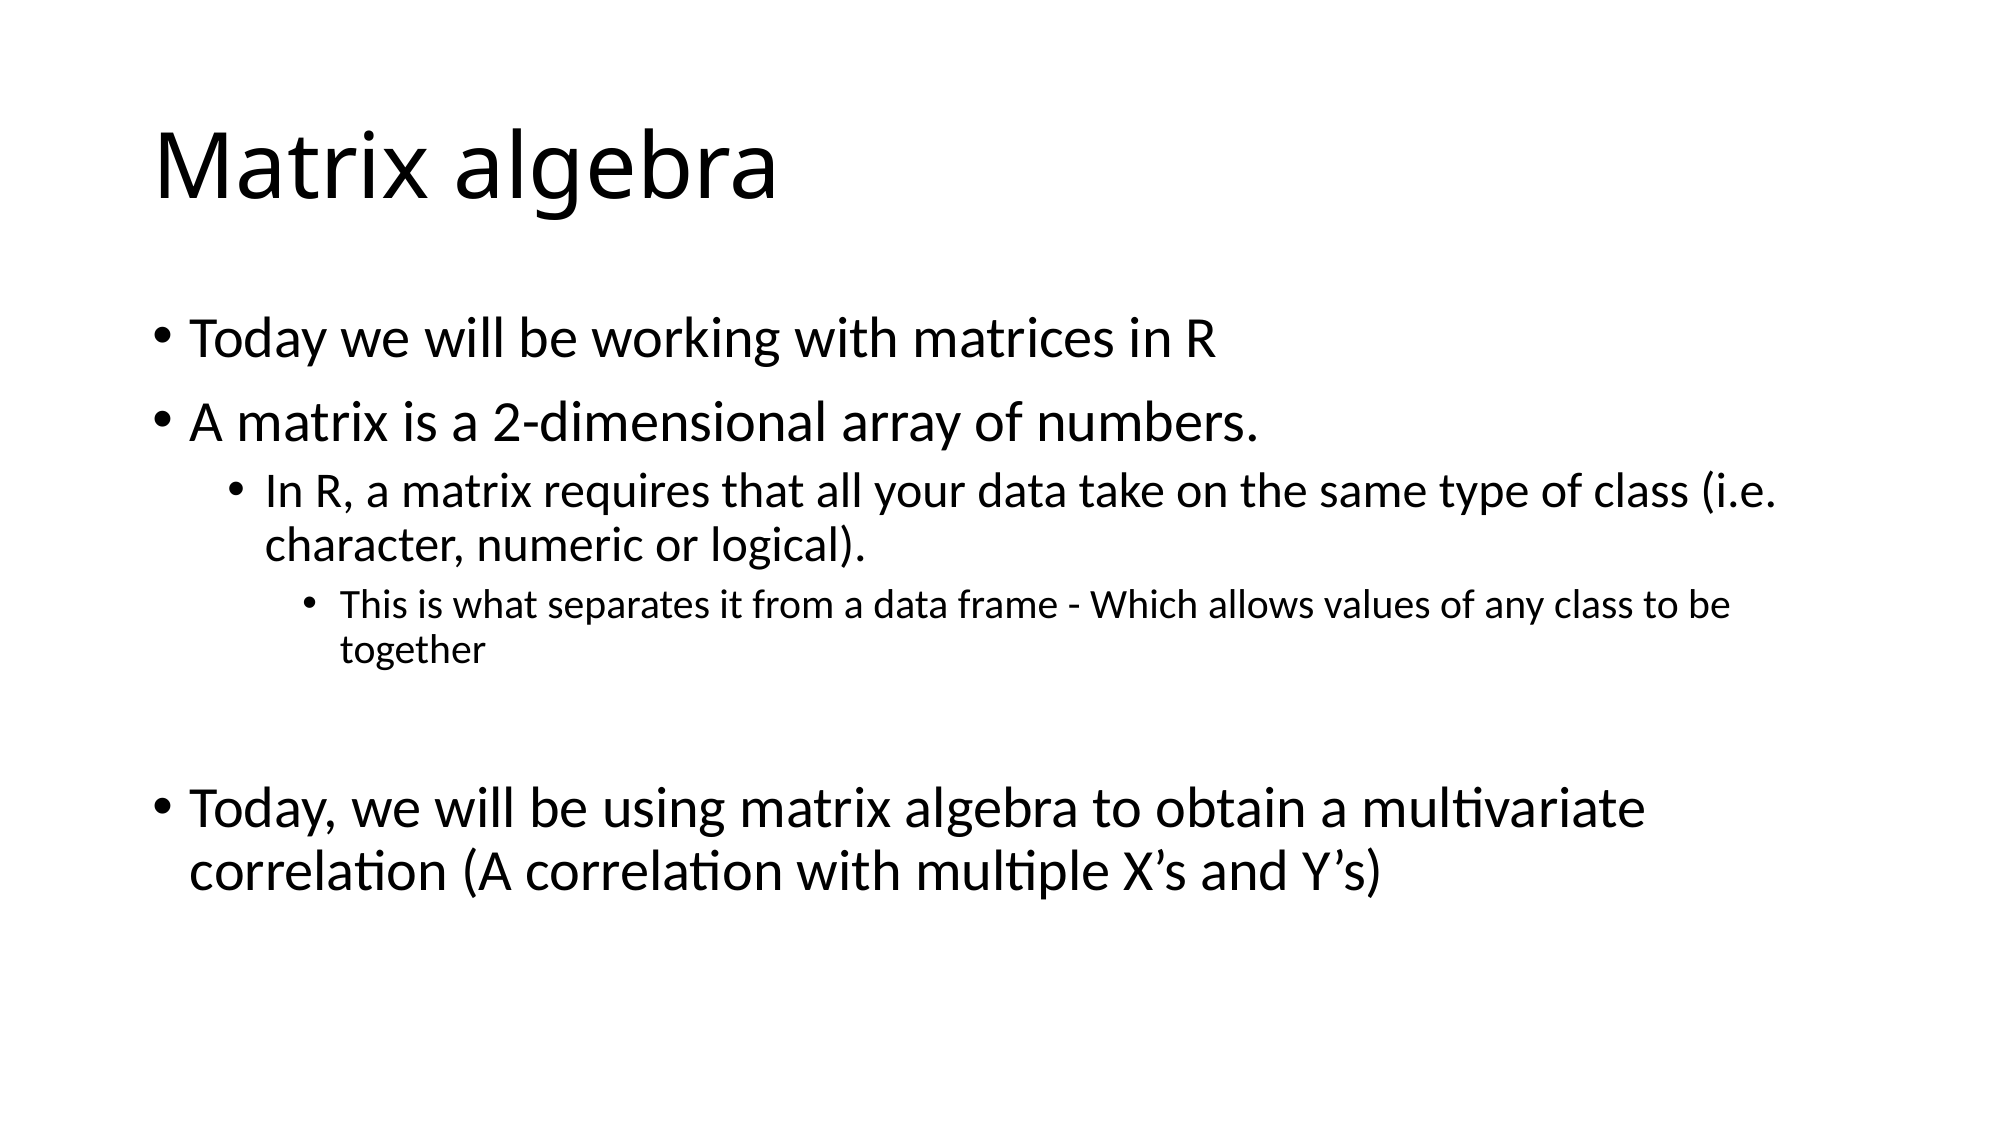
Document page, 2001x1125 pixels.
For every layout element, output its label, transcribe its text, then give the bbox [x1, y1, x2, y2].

list Today we will be working with matrices in R A matrix is a 2-dimensional array of numbers. In R, a matrix requires that all your data take on the same type of class (i.e. character, numeric or logical). This is what separates it from a data frame - Which allows values of any class to be together Today, we will be using matrix algebra to obtain a multivariate correlation (A correlation with multiple X’s and Y’s) [137, 299, 1863, 1014]
title Matrix algebra [137, 59, 1863, 278]
